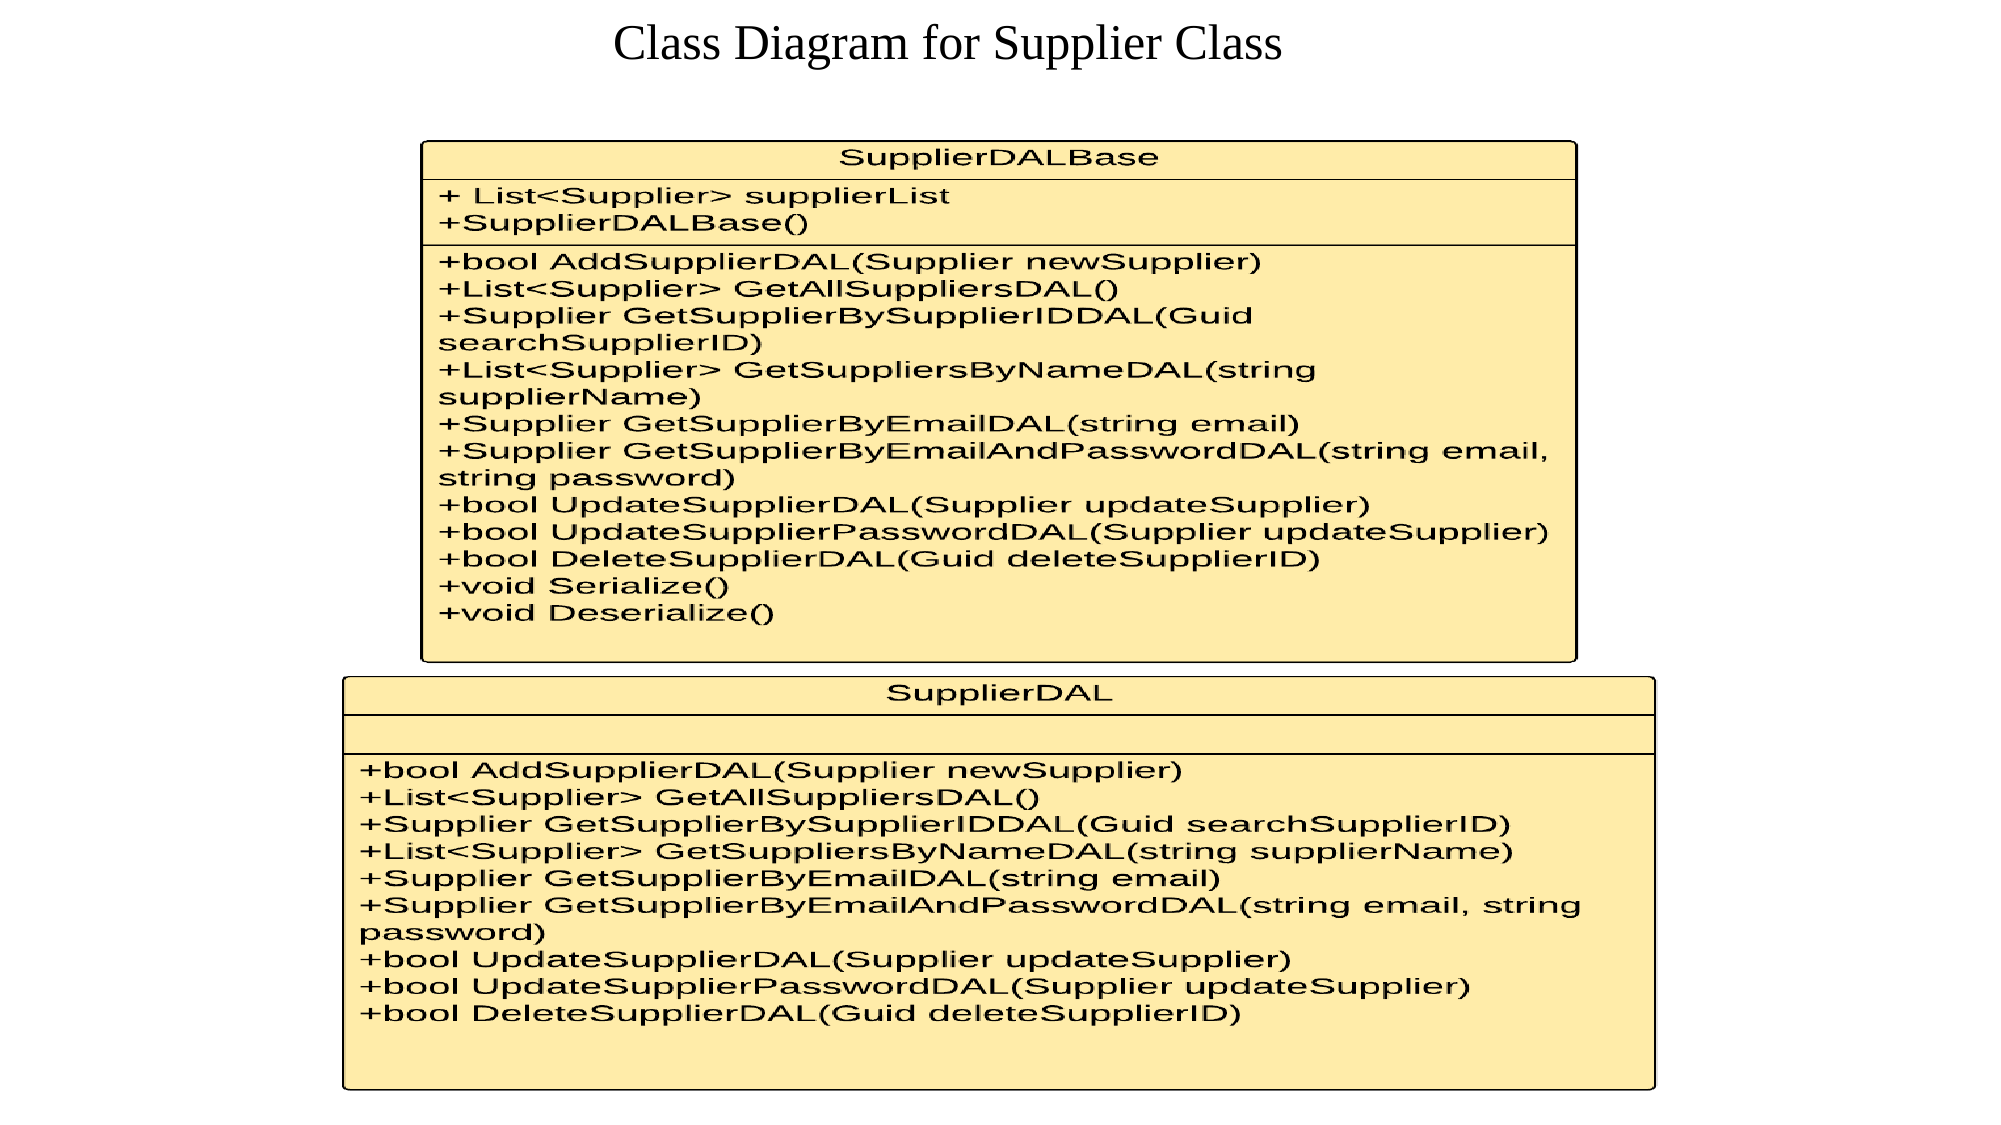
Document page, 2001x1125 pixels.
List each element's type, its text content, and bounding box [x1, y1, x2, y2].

picture [249, 77, 1750, 1125]
text_box Class Diagram for Supplier Class [598, 1, 1662, 77]
